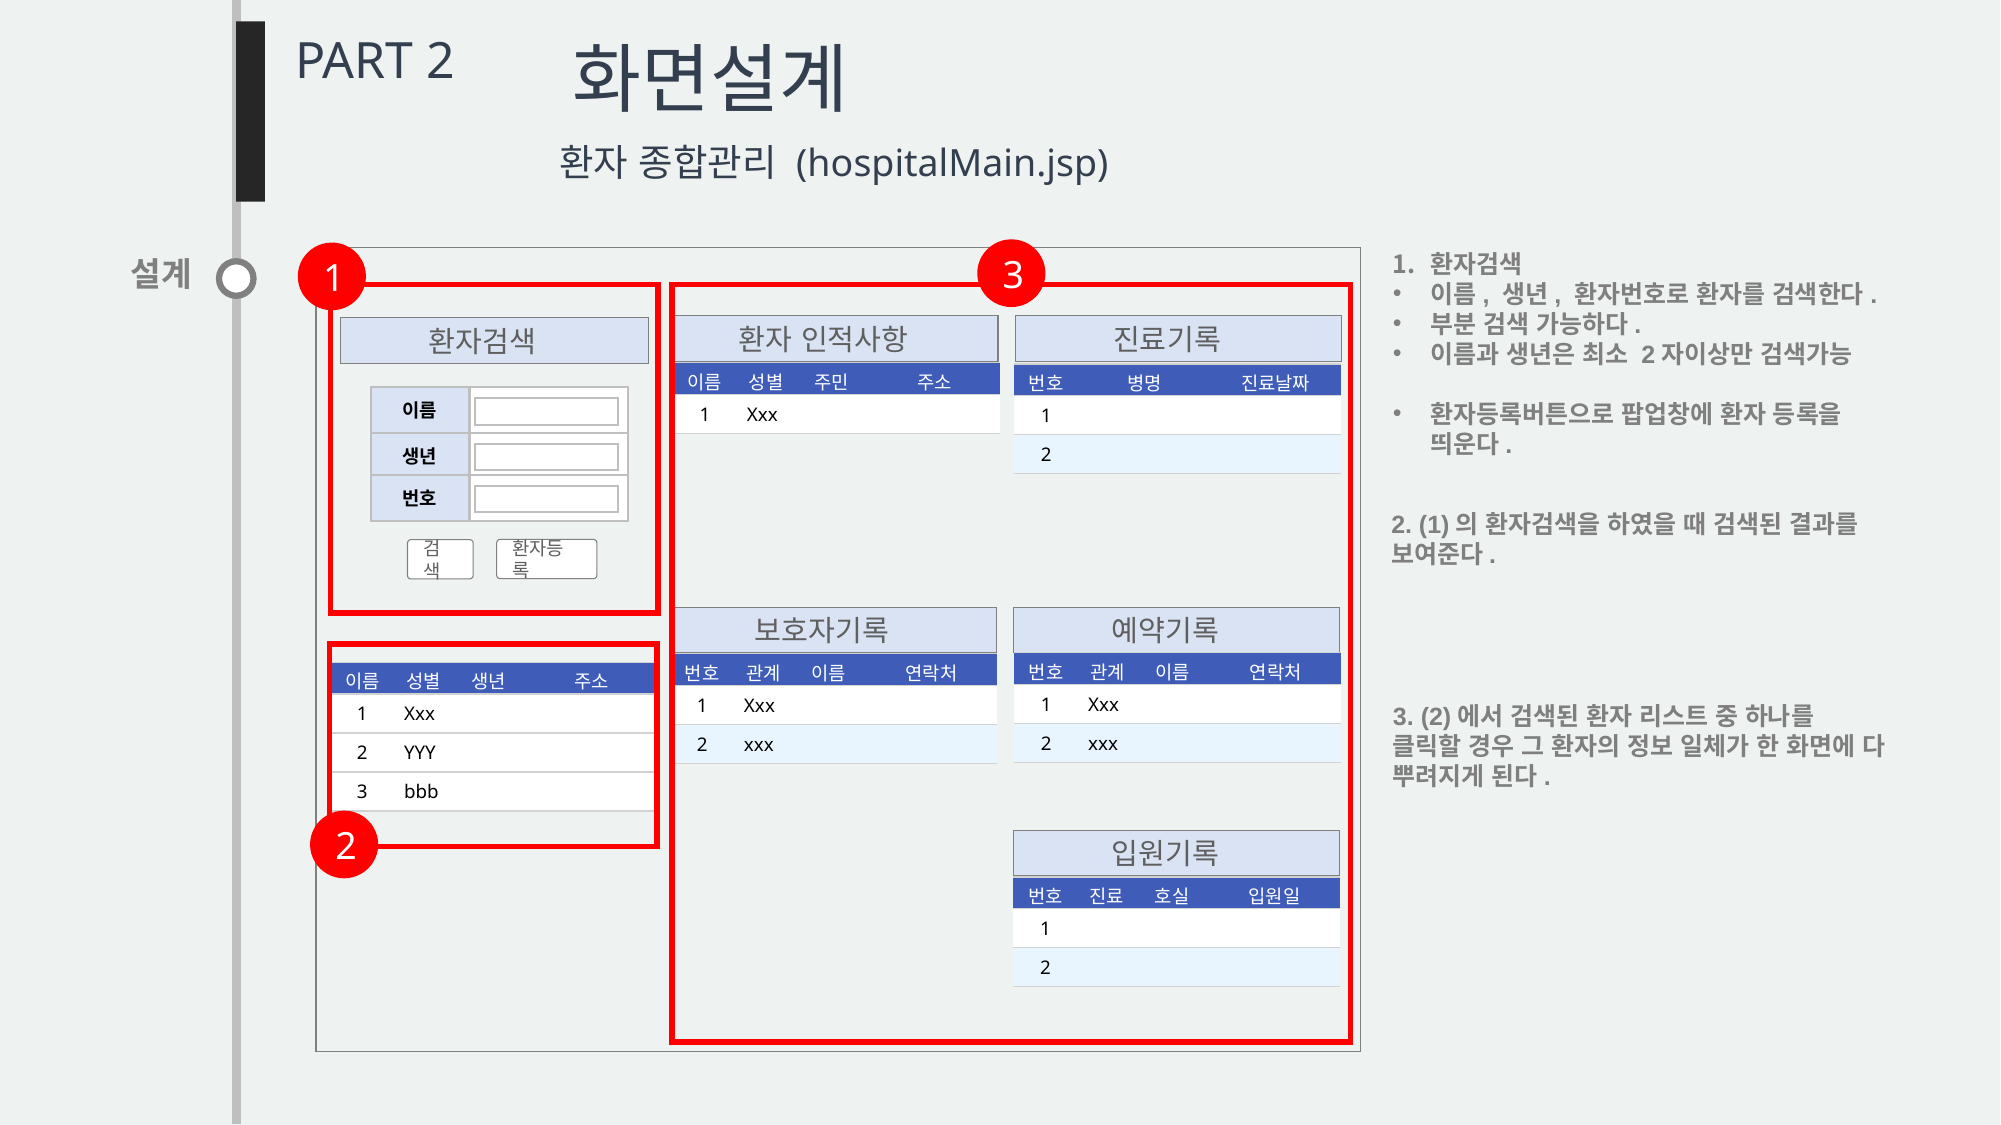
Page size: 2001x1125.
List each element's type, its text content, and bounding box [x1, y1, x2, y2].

text_box 화면설계 [558, 23, 864, 129]
text_box [218, 260, 236, 297]
text_box [237, 20, 266, 203]
text_box 3. (2)에서 검색된 환자 리스트 중 하나를 클릭할 경우 그 환자의 정보 일체가 한 화면에 다 뿌려지게 된다. [1378, 693, 1903, 798]
text_box 환자 종합관리 (hospitalMain.jsp) [544, 131, 1192, 191]
text_box 검색 [406, 538, 475, 580]
text_box 환자등록 [495, 538, 598, 580]
text_box [328, 643, 658, 848]
text_box 3 [977, 239, 1046, 308]
text_box [315, 247, 1362, 1053]
text_box 1 [297, 242, 366, 311]
text_box 2. (1)의 환자검색을 하였을 때 검색된 결과를 보여준다. [1376, 501, 1904, 606]
text_box 설계 [115, 245, 207, 301]
text_box [671, 283, 1352, 1043]
text_box [330, 283, 659, 614]
text_box 2 [310, 810, 379, 879]
text_box 환자검색 이름, 생년, 환자번호로 환자를 검색한다. 부분 검색 가능하다. 이름과 생년은 최소 2자이상만 검색가능 환자등록버튼으로 팝업창에 환자 등록을 띄운다. [1378, 241, 1903, 466]
text_box PART 2 [280, 21, 471, 96]
text_box [237, 260, 255, 297]
